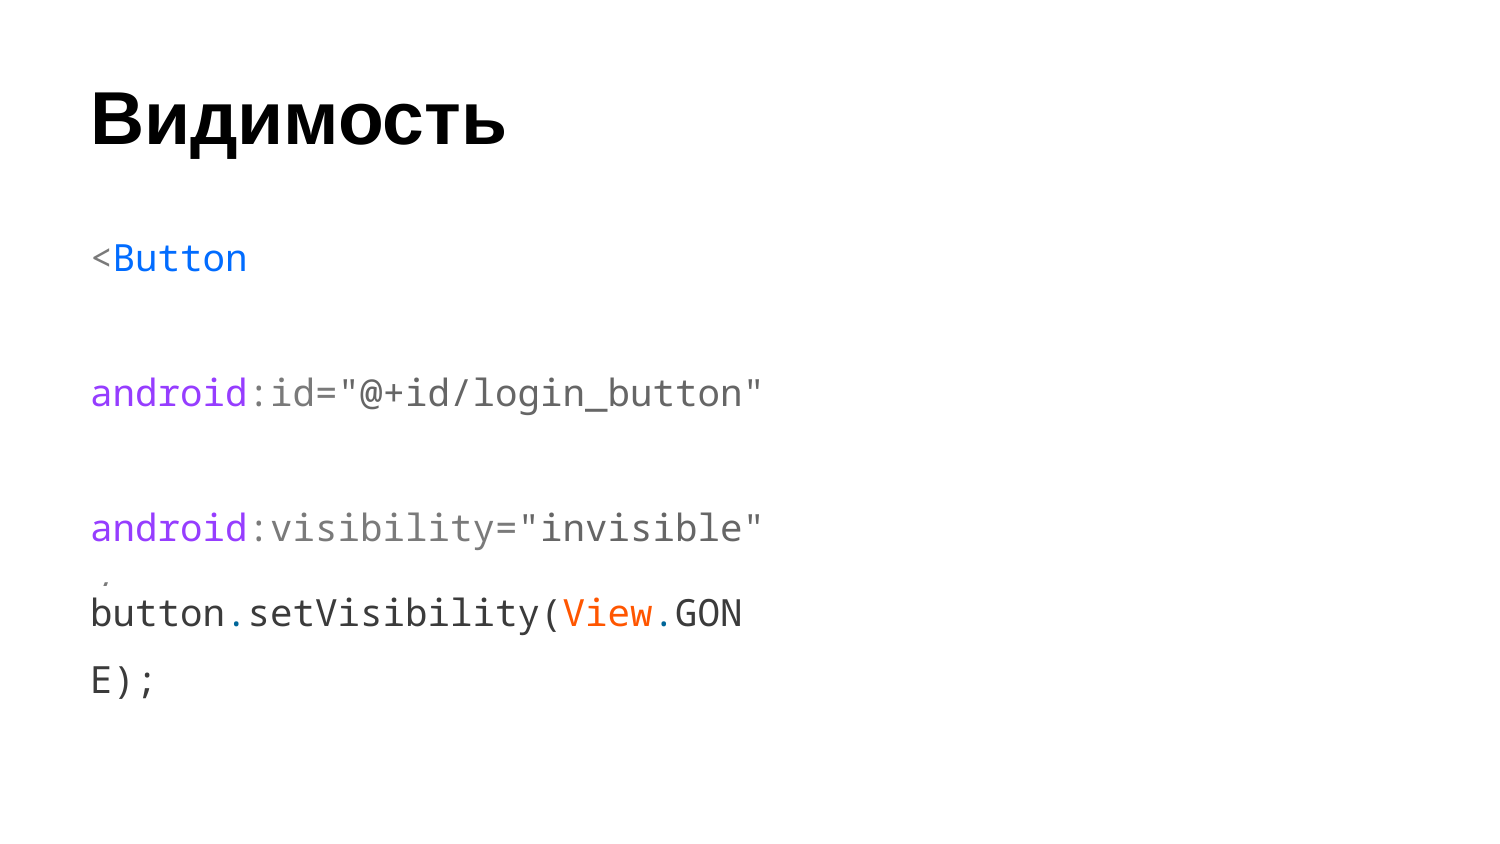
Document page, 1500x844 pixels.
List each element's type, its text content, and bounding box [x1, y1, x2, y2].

text_box button.setVisibility(View.GONE); [75, 551, 775, 636]
list <Button android:id="@+id/login_button" android:visibility="invisible" /> [75, 196, 812, 482]
title Видимость [75, 33, 1425, 175]
